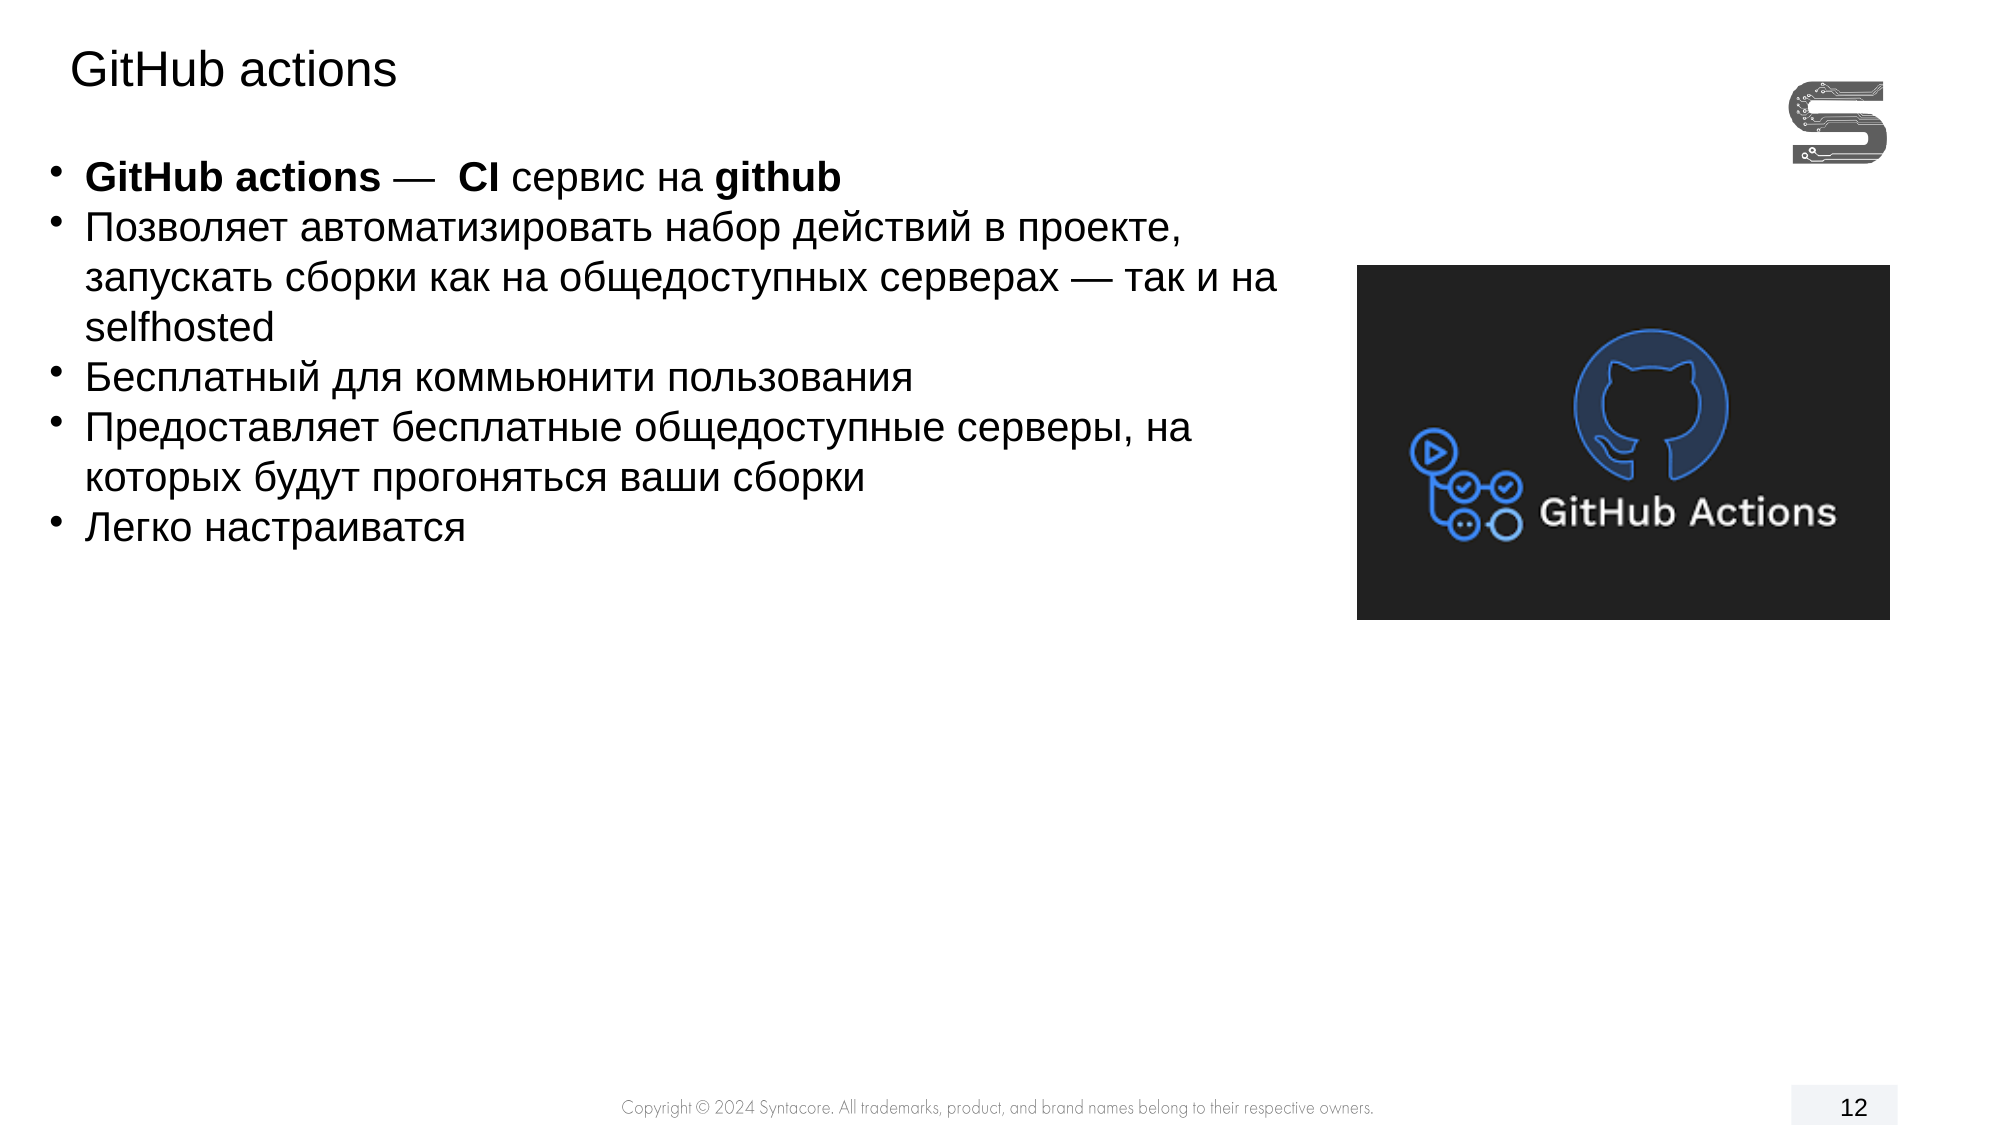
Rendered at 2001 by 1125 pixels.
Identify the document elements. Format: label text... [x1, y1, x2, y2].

text_box <number> [1825, 1084, 1969, 1125]
picture [621, 1094, 1381, 1119]
picture [1788, 81, 1887, 164]
text_box GitHub actions [0, 29, 468, 101]
text_box GitHub actions — CI сервис на github Позволяет автоматизировать набор действий в проекте, запускать сборки как на общедоступных серверах — так и на selfhosted Бесплатный для коммьюнити пользования Предоставляет бесплатные общедоступные серверы, на которых будут прогоняться ваши сборки Легко настраиватся [34, 141, 1329, 529]
picture [1357, 265, 1890, 620]
